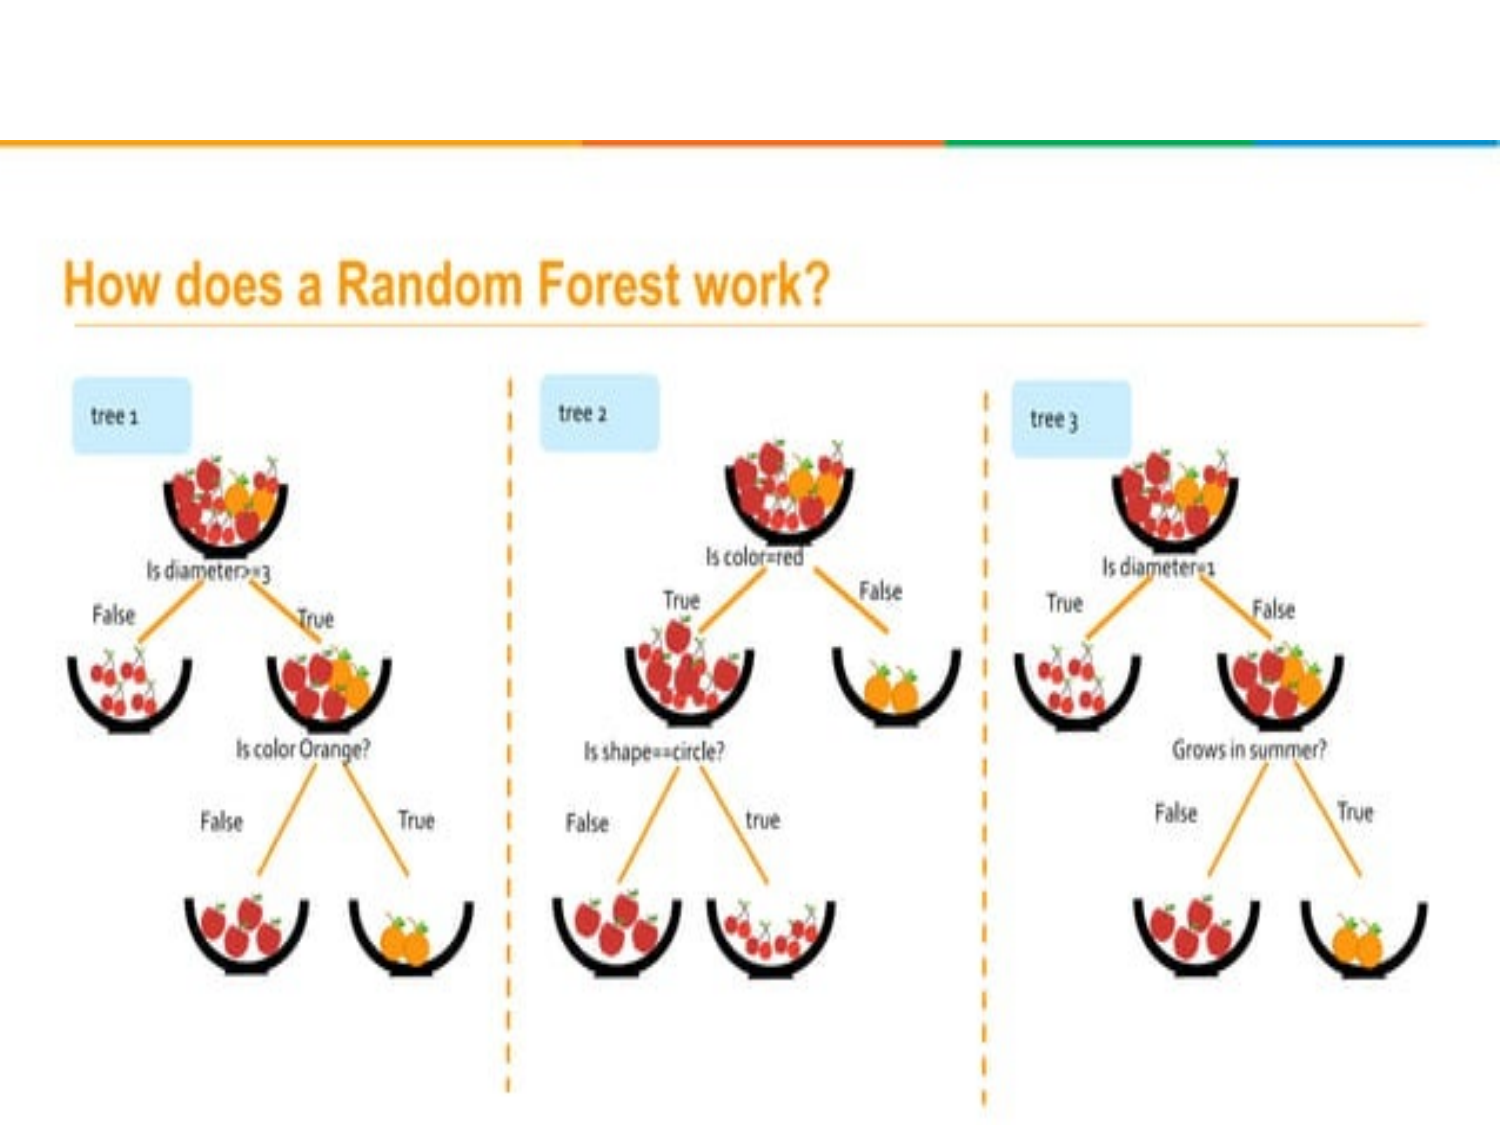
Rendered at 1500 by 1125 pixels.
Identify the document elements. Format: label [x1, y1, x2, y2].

picture [0, 139, 1500, 1125]
